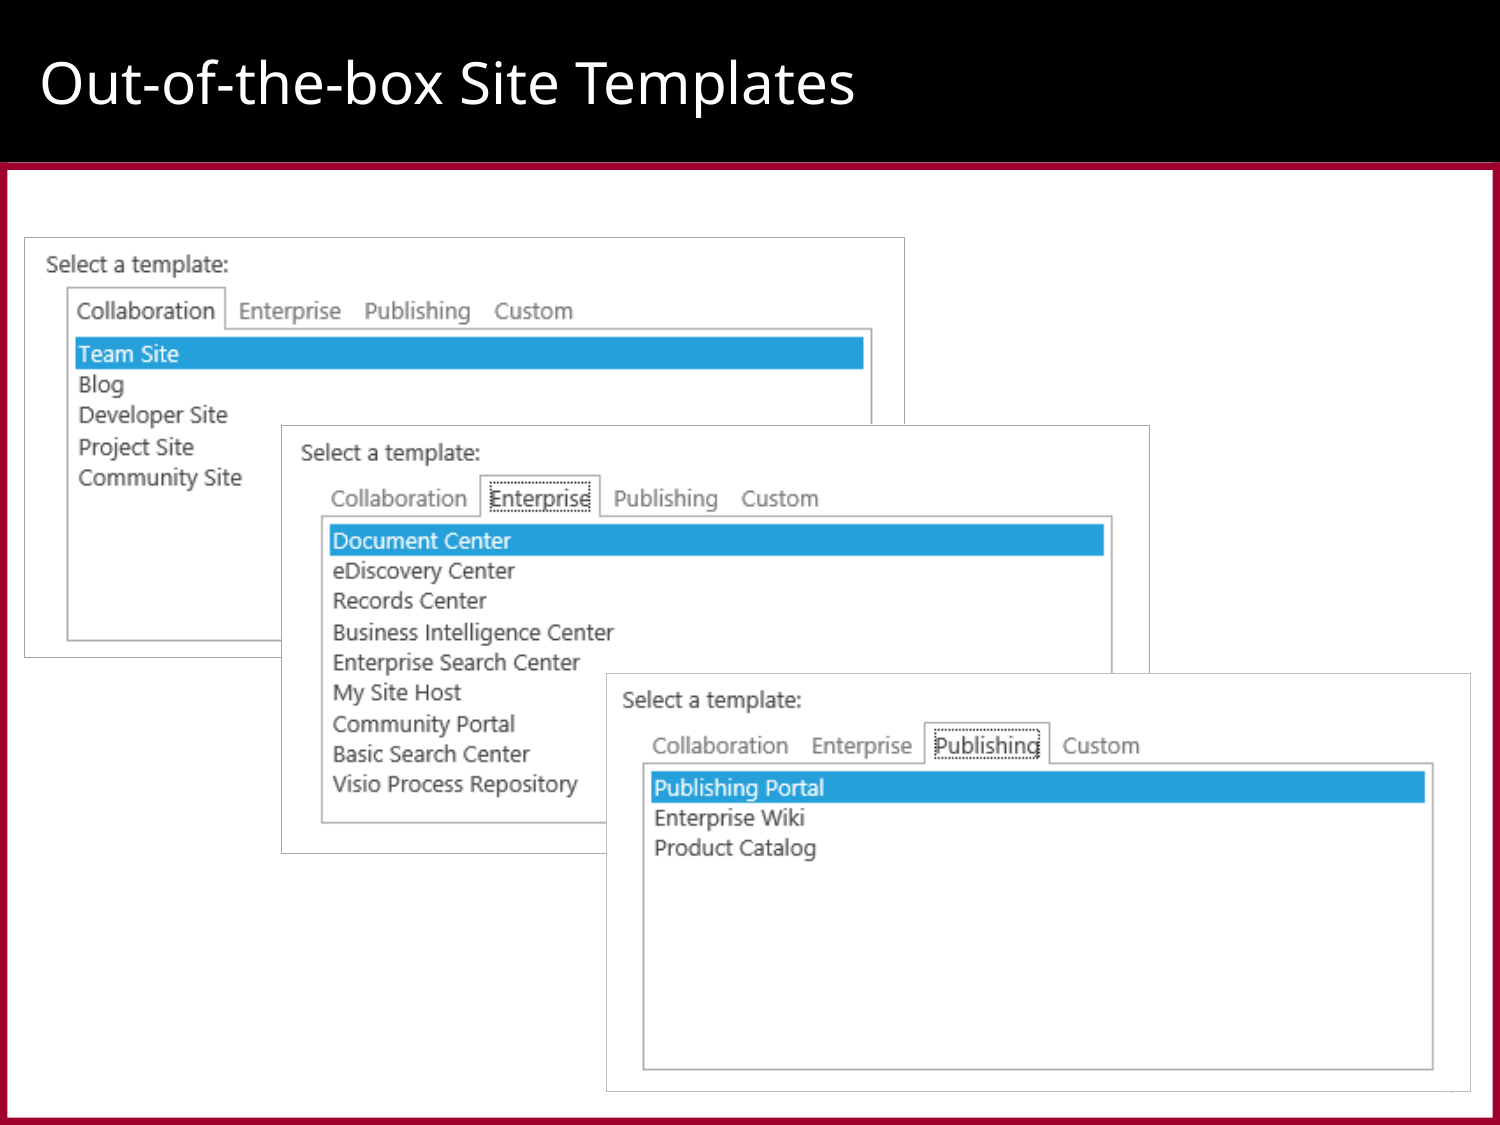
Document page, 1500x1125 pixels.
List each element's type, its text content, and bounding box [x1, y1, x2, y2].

picture [24, 237, 1471, 1093]
title Out-of-the-box Site Templates [24, 12, 1438, 150]
